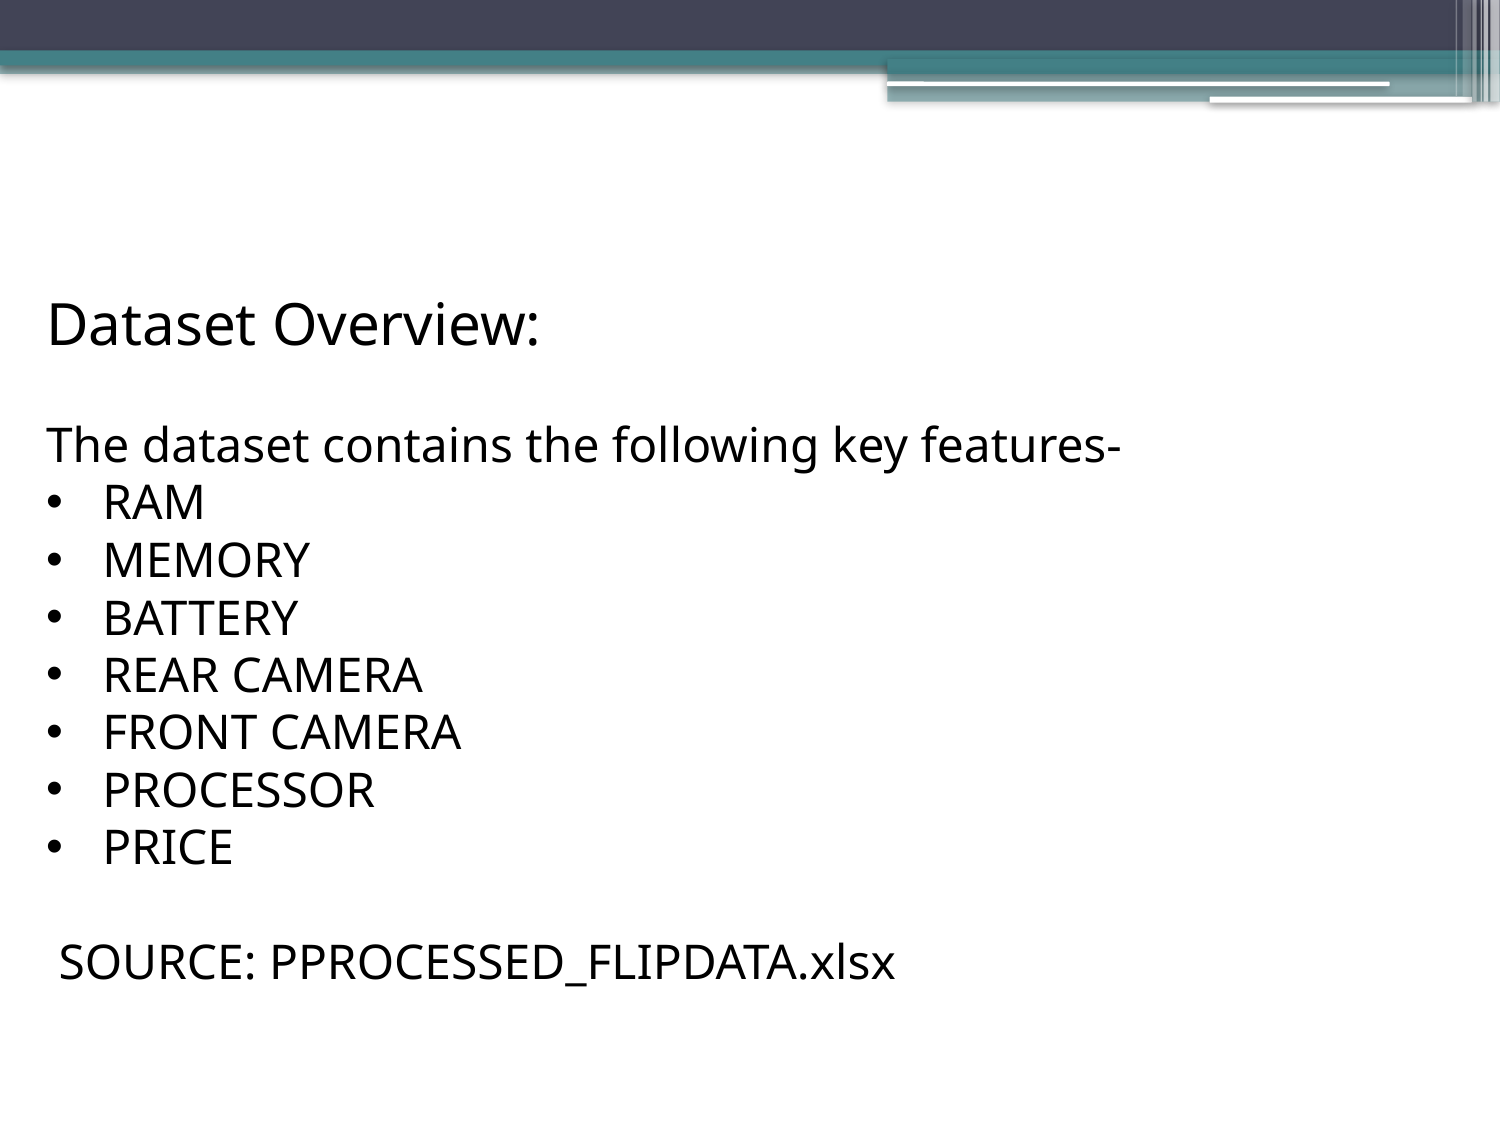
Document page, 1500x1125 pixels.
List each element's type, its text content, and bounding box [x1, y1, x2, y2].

text_box Dataset Overview: The dataset contains the following key features- RAM MEMORY BATTERY REAR CAMERA FRONT CAMERA PROCESSOR PRICE SOURCE: PPROCESSED_FLIPDATA.xlsx [31, 49, 1469, 997]
